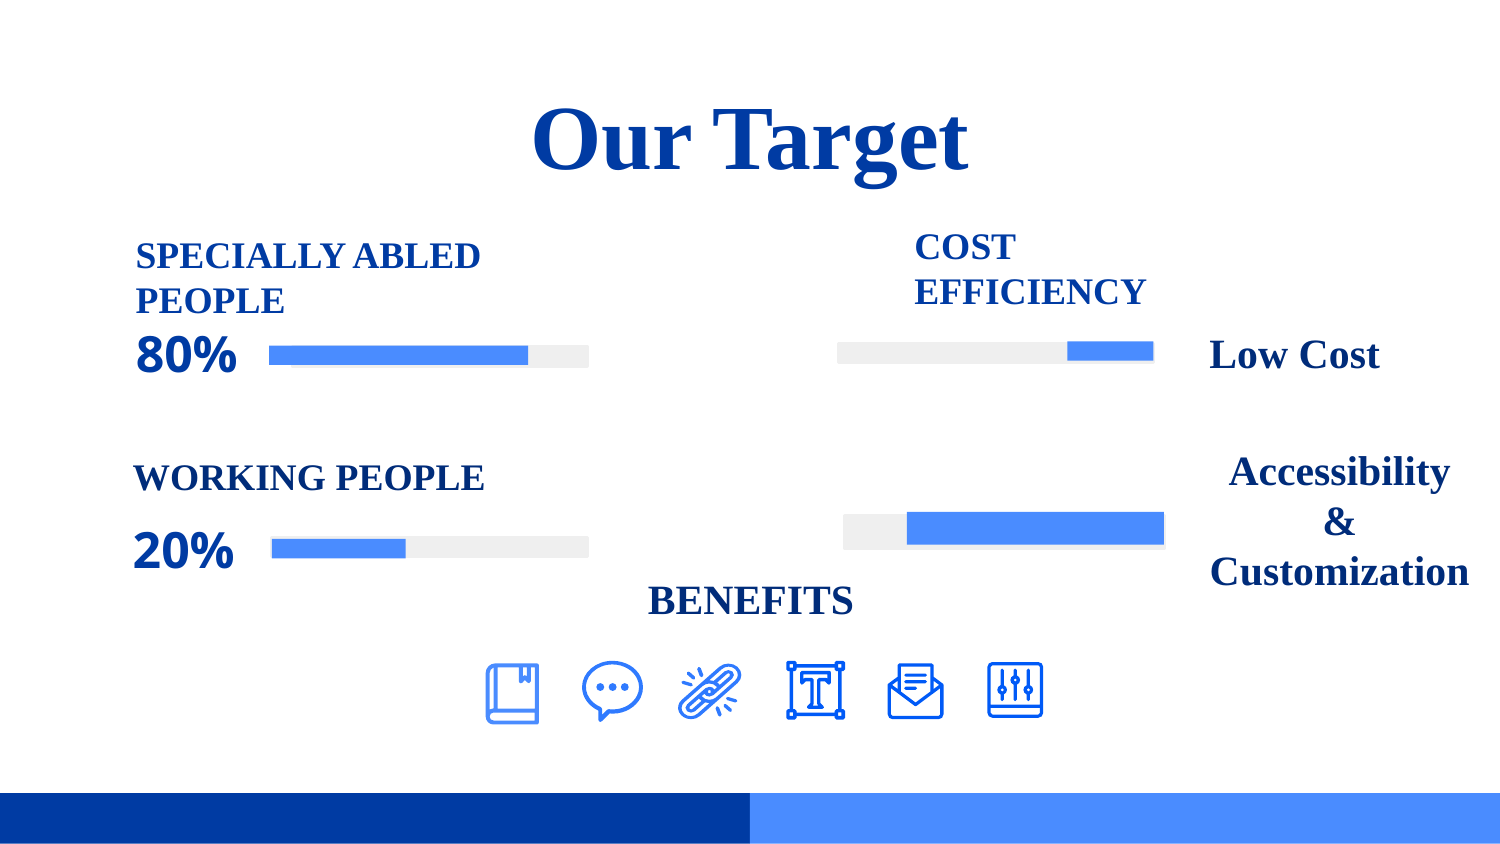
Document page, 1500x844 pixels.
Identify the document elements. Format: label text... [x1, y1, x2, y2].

text_box [906, 511, 1164, 545]
text_box 80% [120, 315, 607, 390]
text_box Accessibility & Customization [1191, 436, 1488, 602]
title Our Target [117, 62, 1383, 217]
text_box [676, 663, 743, 720]
text_box [271, 537, 588, 557]
text_box [269, 345, 529, 365]
text_box 20% [117, 519, 320, 579]
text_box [887, 663, 944, 720]
text_box [485, 663, 539, 725]
text_box Low Cost [1194, 319, 1404, 385]
text_box BENEFITS [633, 565, 872, 631]
text_box COST EFFICIENCY [899, 208, 1258, 326]
text_box [1067, 341, 1154, 361]
text_box [271, 538, 406, 559]
text_box [838, 343, 1154, 363]
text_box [785, 660, 846, 720]
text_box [987, 661, 1044, 719]
text_box WORKING PEOPLE [117, 445, 529, 506]
text_box SPECIALLY ABLED PEOPLE [120, 228, 560, 315]
text_box [292, 346, 588, 366]
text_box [581, 660, 645, 723]
text_box [844, 515, 1165, 549]
